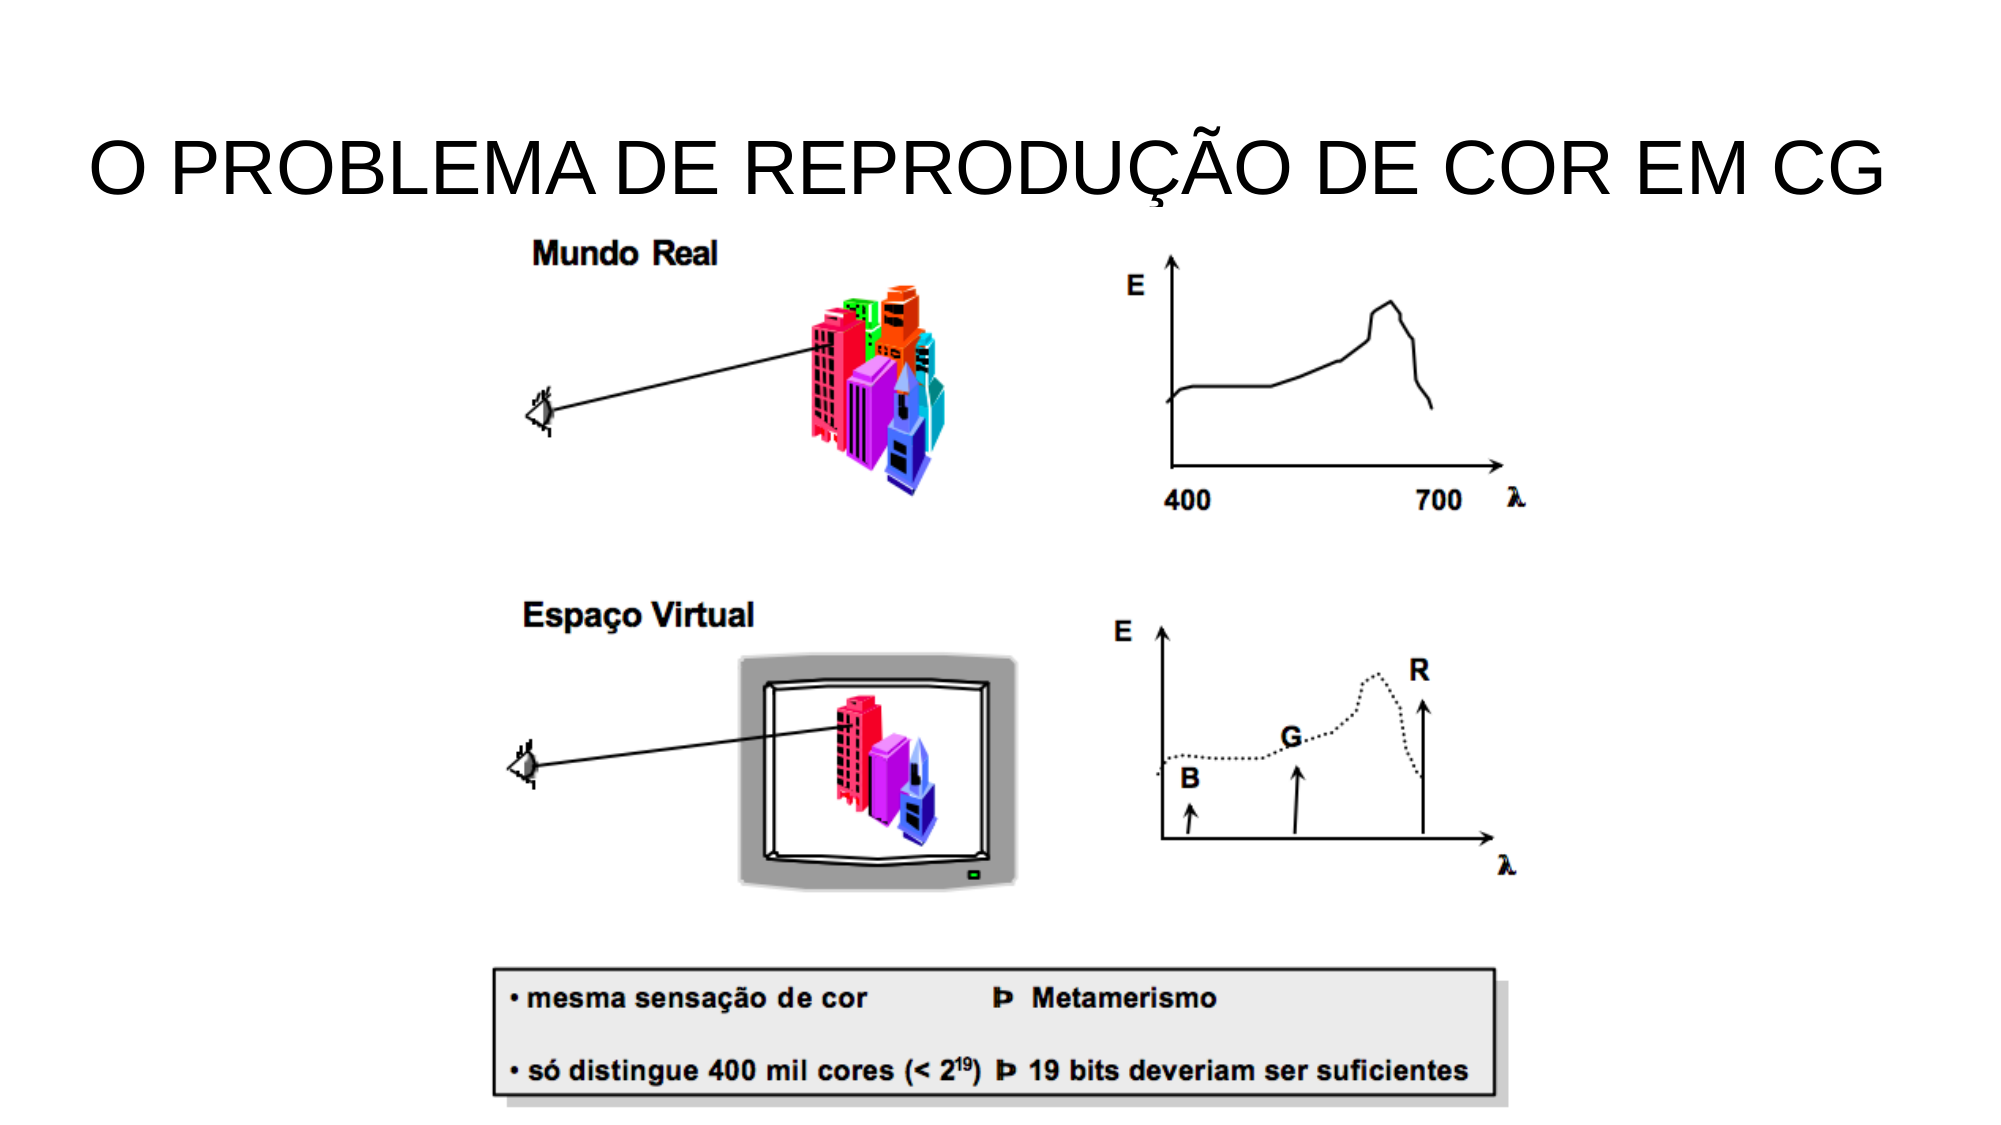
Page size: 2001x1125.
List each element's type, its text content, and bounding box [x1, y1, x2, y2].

title O PROBLEMA DE REPRODUÇÃO DE COR EM CG [68, 97, 1932, 223]
picture [474, 207, 1553, 1109]
